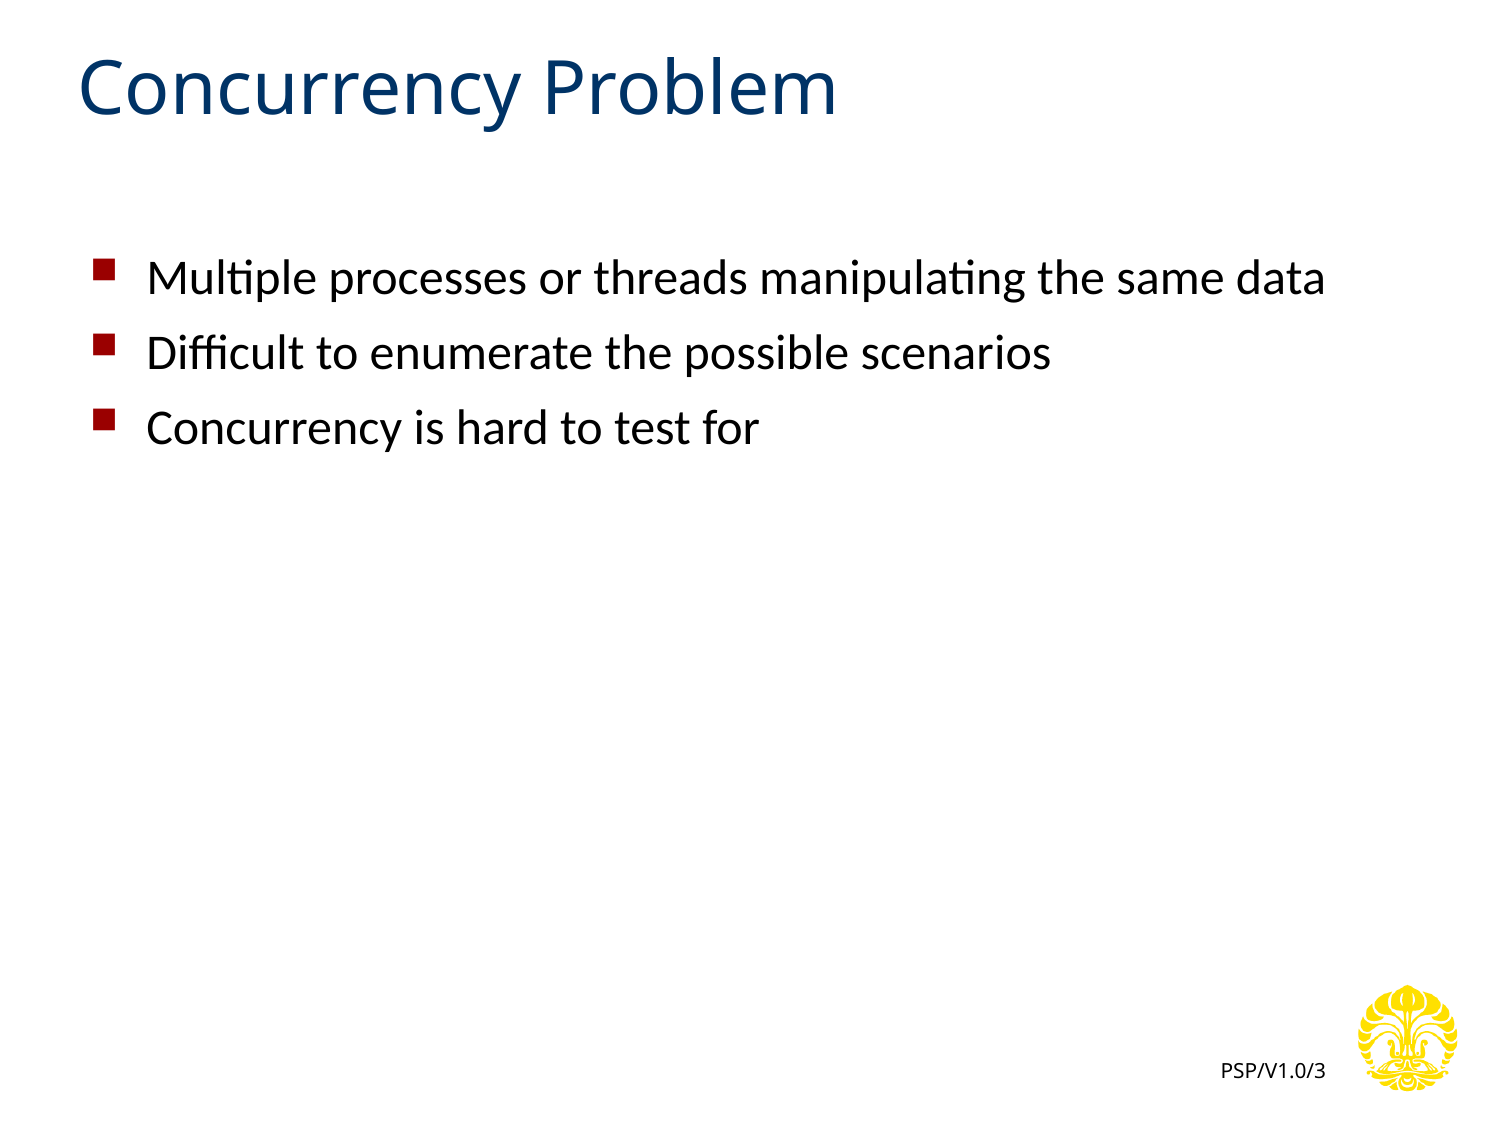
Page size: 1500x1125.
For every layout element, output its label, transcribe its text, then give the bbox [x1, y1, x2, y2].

list Multiple processes or threads manipulating the same data Difficult to enumerate the possible scenarios Concurrency is hard to test for [75, 162, 1443, 1038]
title Concurrency Problem [62, 32, 1402, 138]
